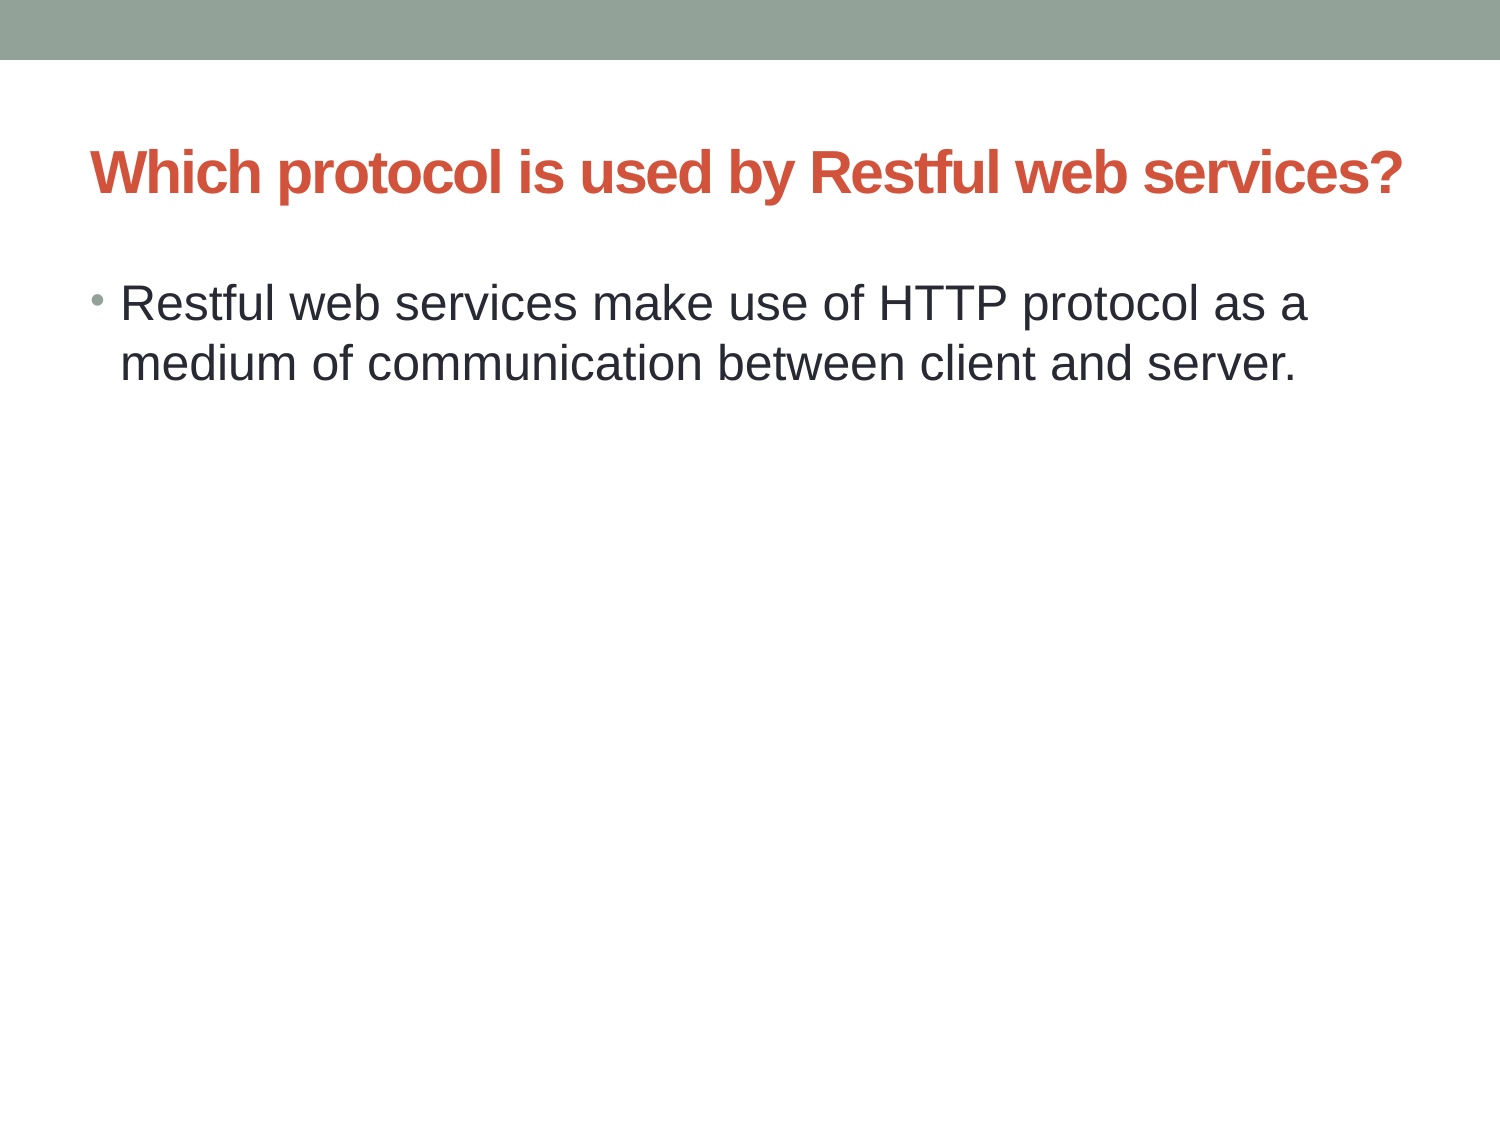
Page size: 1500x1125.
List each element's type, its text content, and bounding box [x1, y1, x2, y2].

list Restful web services make use of HTTP protocol as a medium of communication between client and server. [75, 262, 1425, 1063]
title Which protocol is used by Restful web services? [75, 87, 1425, 250]
